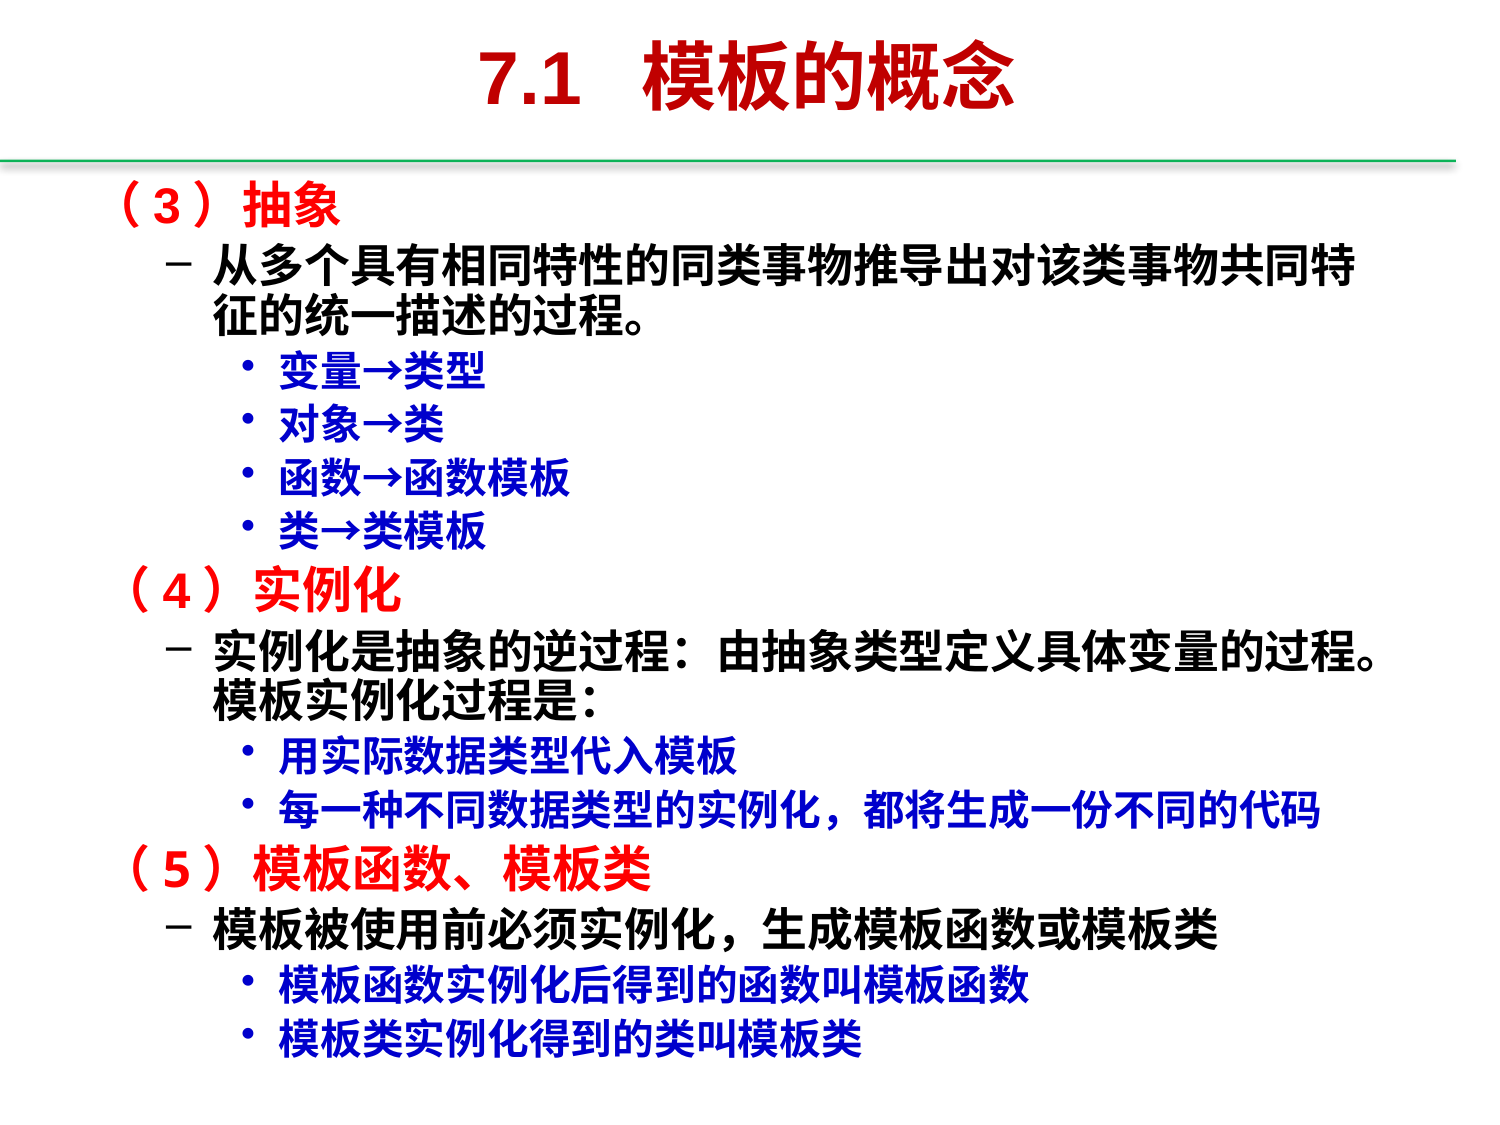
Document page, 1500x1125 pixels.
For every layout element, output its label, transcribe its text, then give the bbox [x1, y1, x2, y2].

list （3）抽象 从多个具有相同特性的同类事物推导出对该类事物共同特征的统一描述的过程。 变量→类型 对象→类 函数→函数模板 类→类模板 （4）实例化 实例化是抽象的逆过程：由抽象类型定义具体变量的过程。模板实例化过程是： 用实际数据类型代入模板 每一种不同数据类型的实例化，都将生成一份不同的代码 （5）模板函数、模板类 模板被使用前必须实例化，生成模板函数或模板类 模板函数实例化后得到的函数叫模板函数 模板类实例化得到的类叫模板类 [76, 172, 1415, 1125]
title 7.1 模板的概念 [109, 0, 1385, 149]
